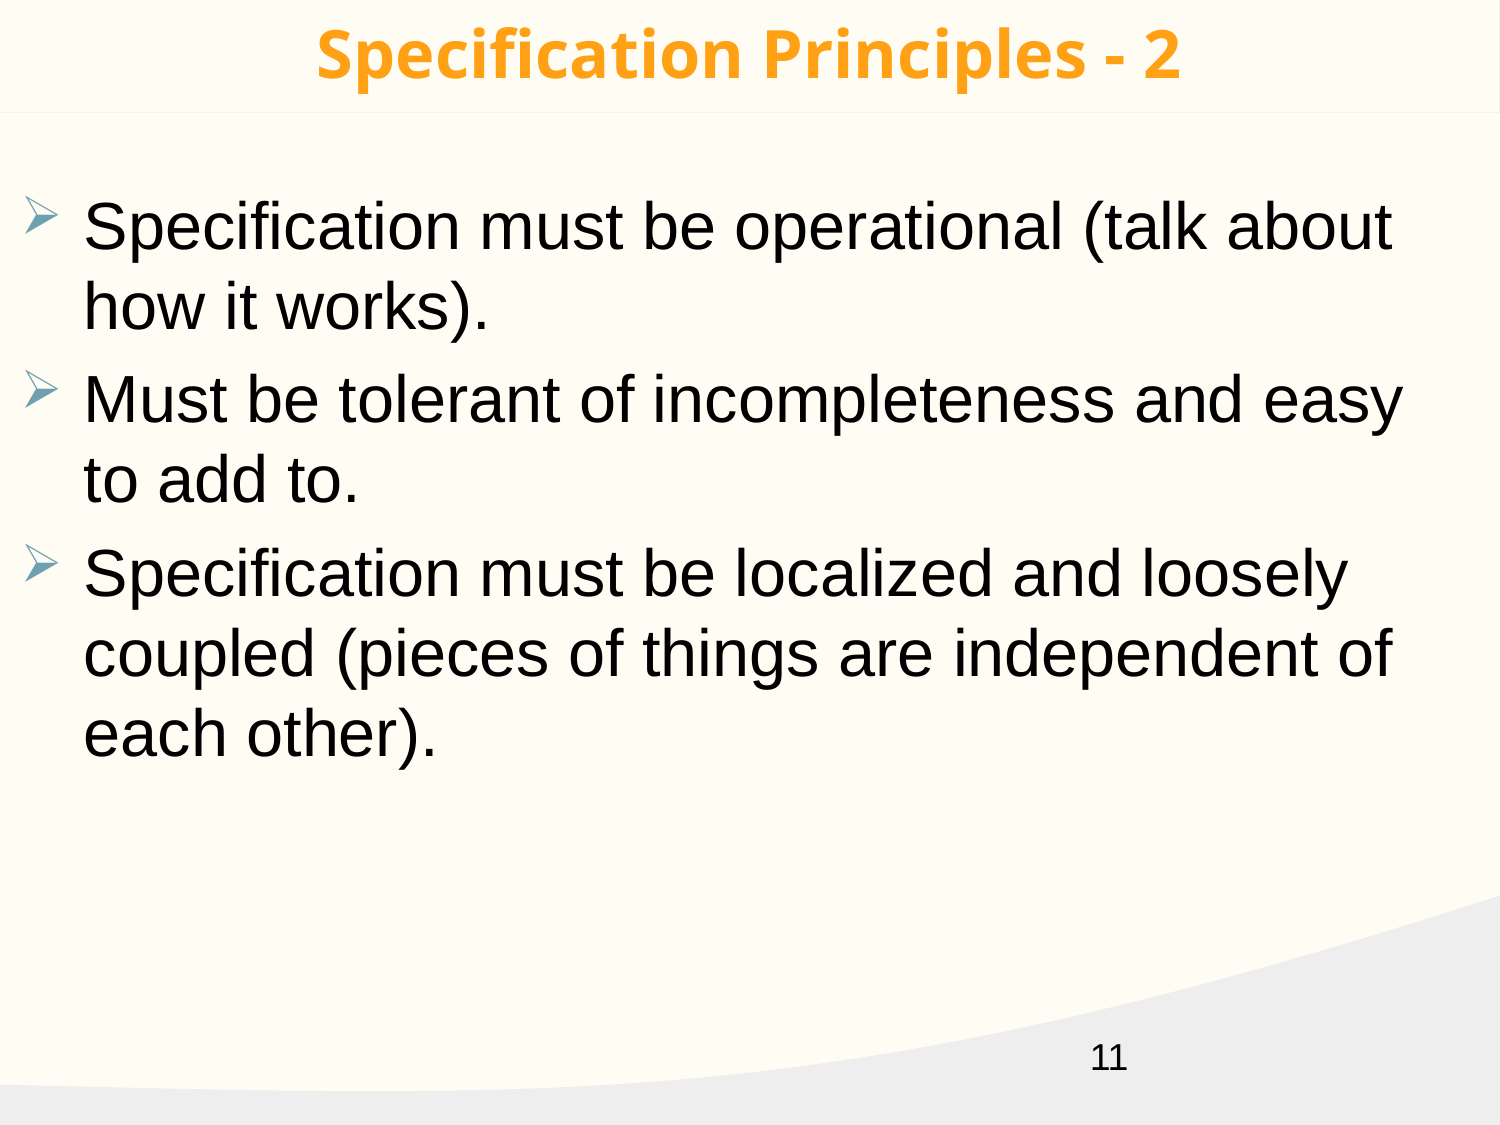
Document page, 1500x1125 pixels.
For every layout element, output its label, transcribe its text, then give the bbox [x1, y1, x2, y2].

title Specification Principles - 2 [0, 0, 1500, 113]
list Specification must be operational (talk about how it works). Must be tolerant of incompleteness and easy to add to. Specification must be localized and loosely coupled (pieces of things are independent of each other). [0, 174, 1488, 1100]
